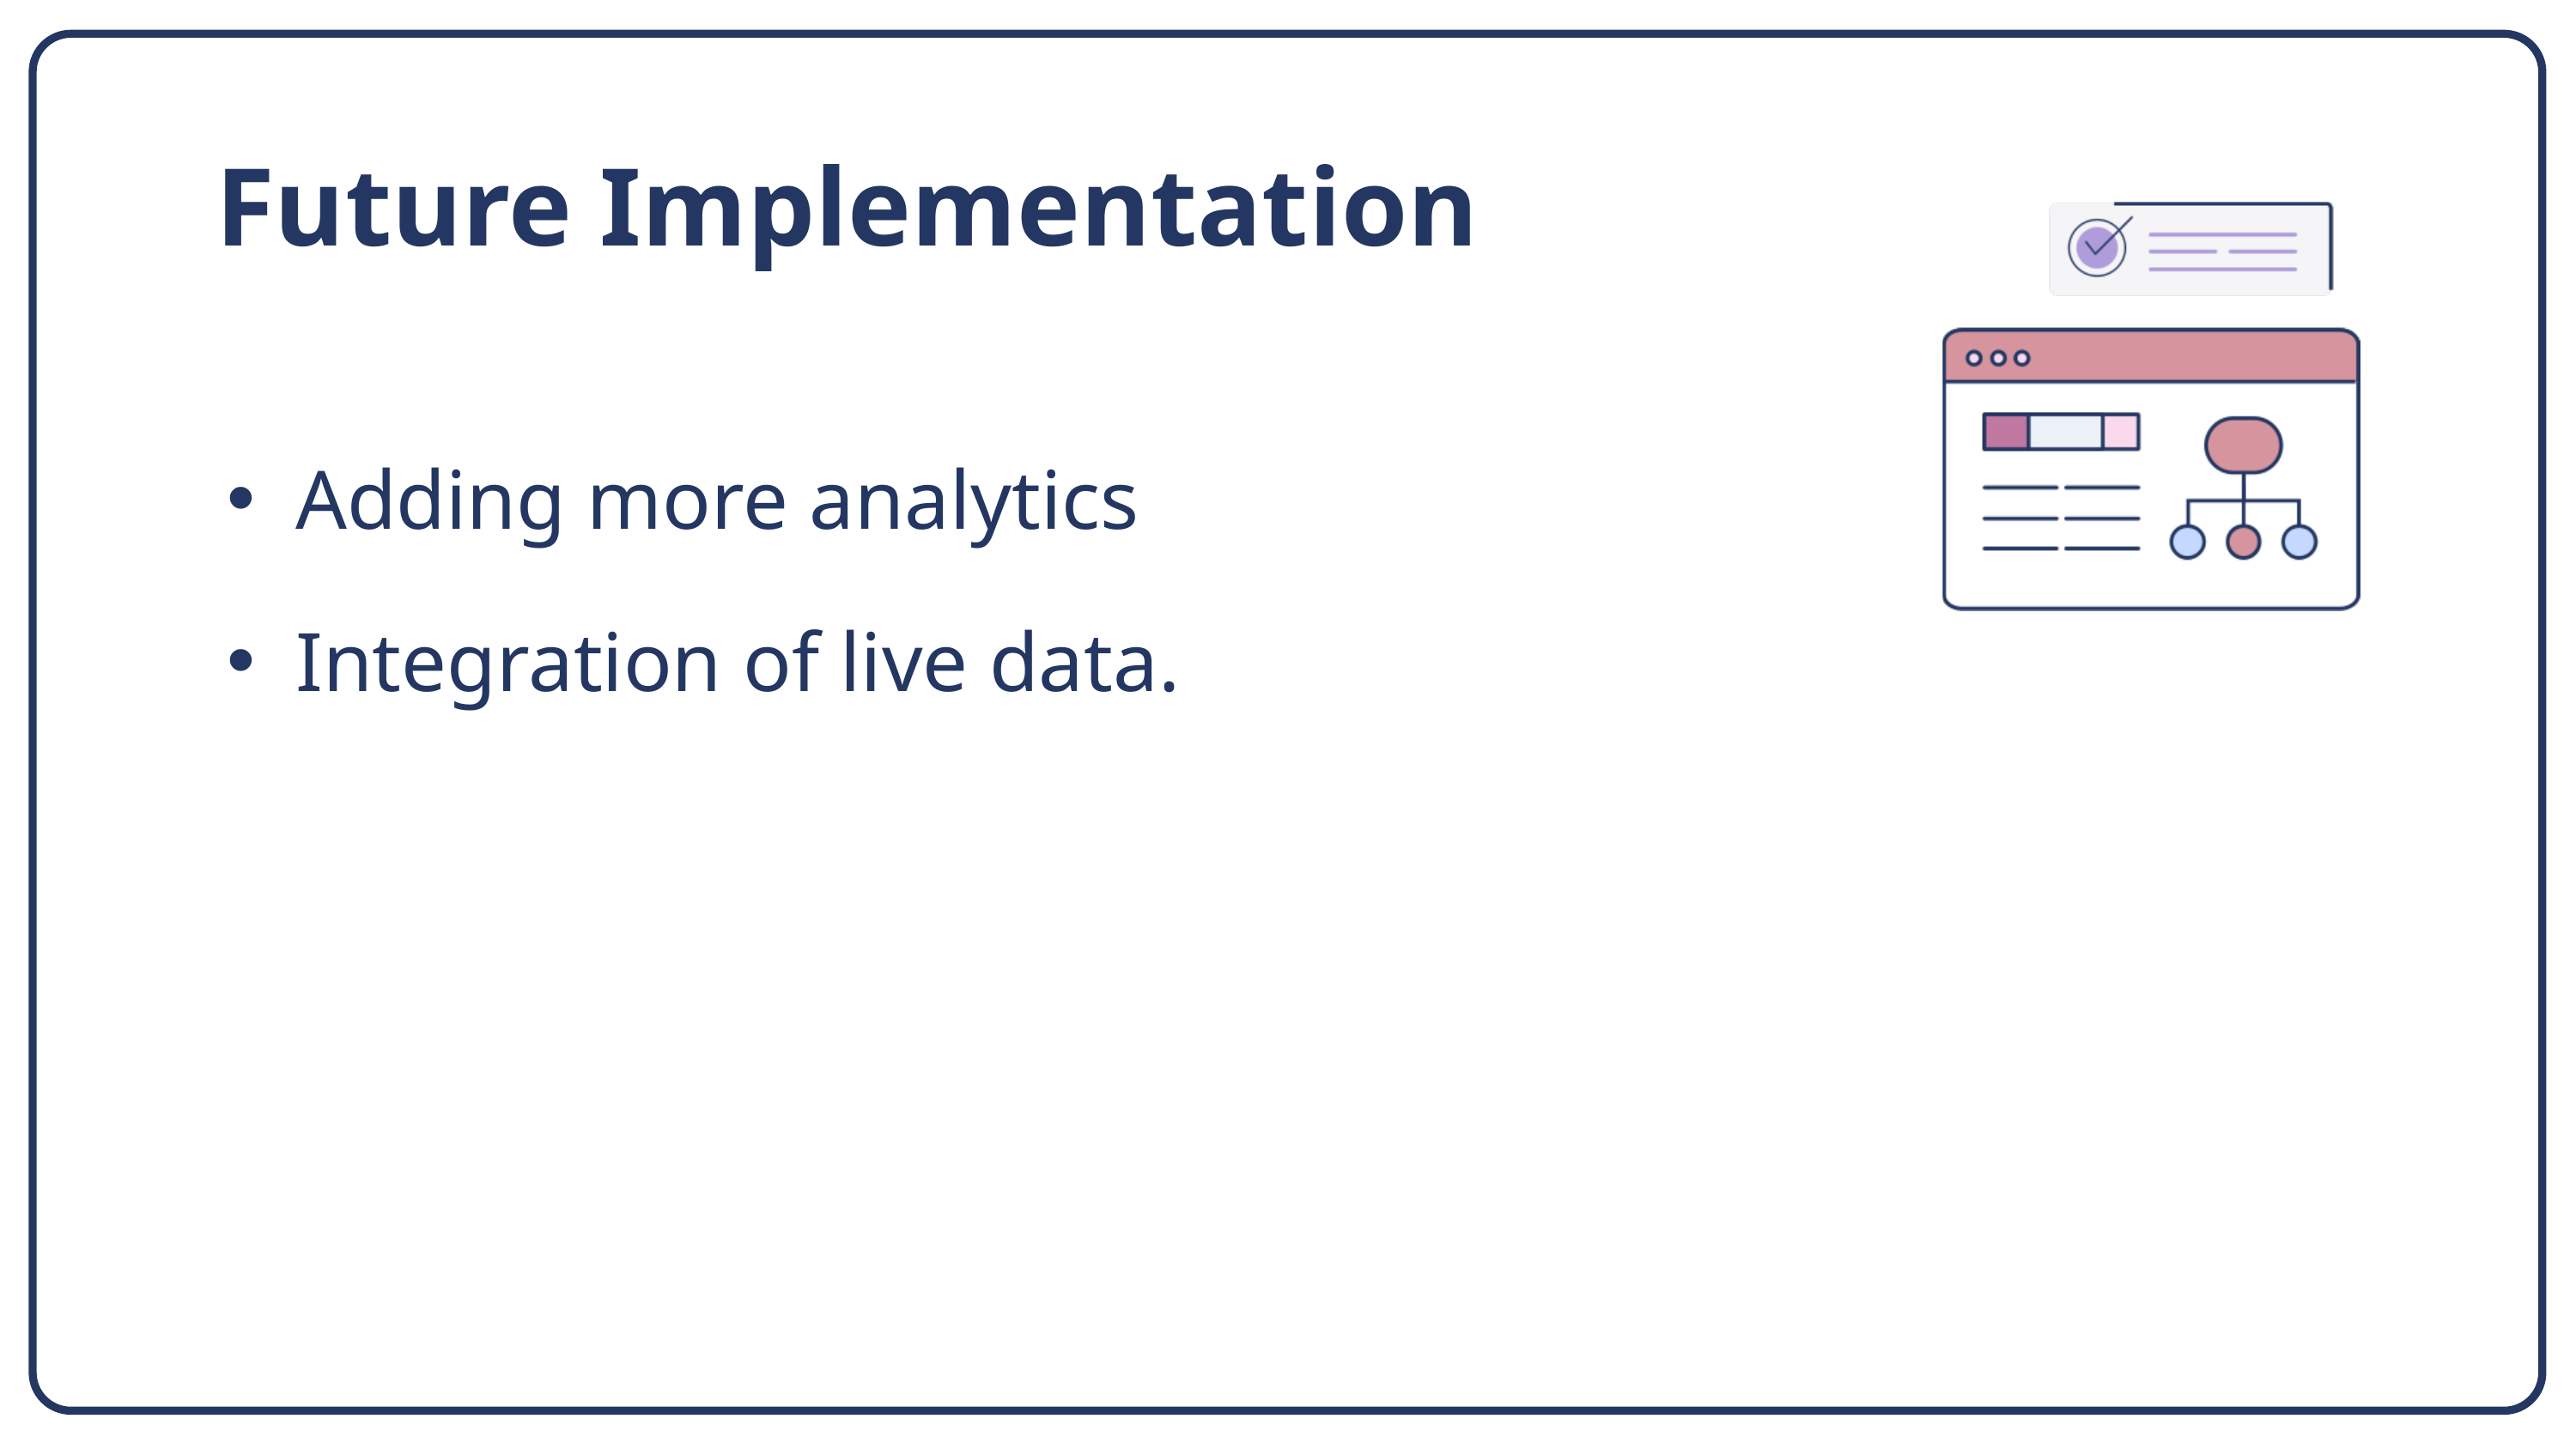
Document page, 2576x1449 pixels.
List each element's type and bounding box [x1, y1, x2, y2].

text_box [28, 29, 2547, 1416]
